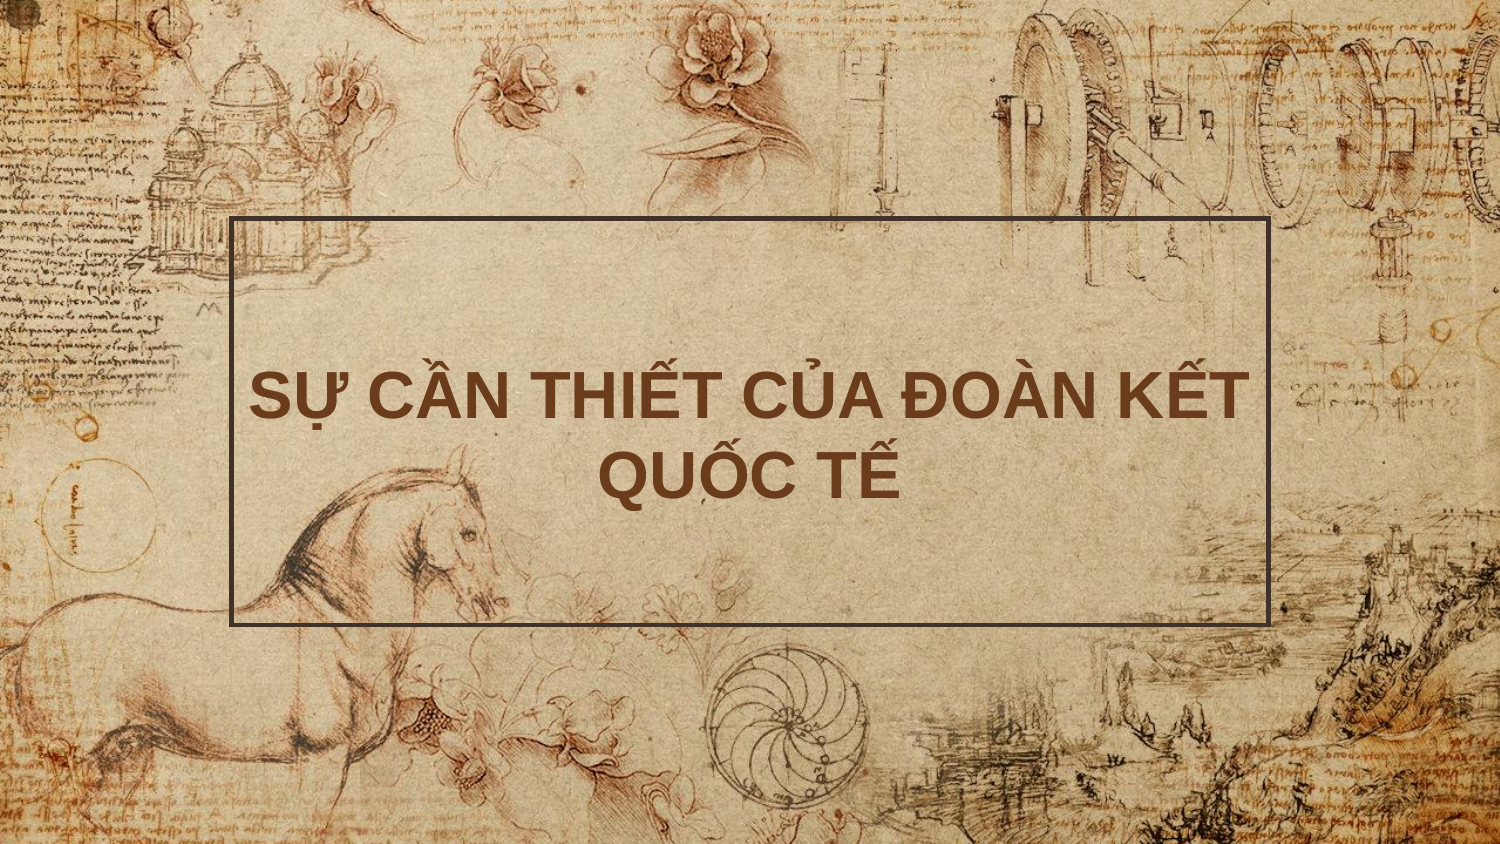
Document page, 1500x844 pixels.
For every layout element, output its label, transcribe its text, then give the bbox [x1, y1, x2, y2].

picture [0, 0, 1500, 844]
title SỰ CẦN THIẾT CỦA ĐOÀN KẾT QUỐC TẾ [212, 337, 1288, 528]
